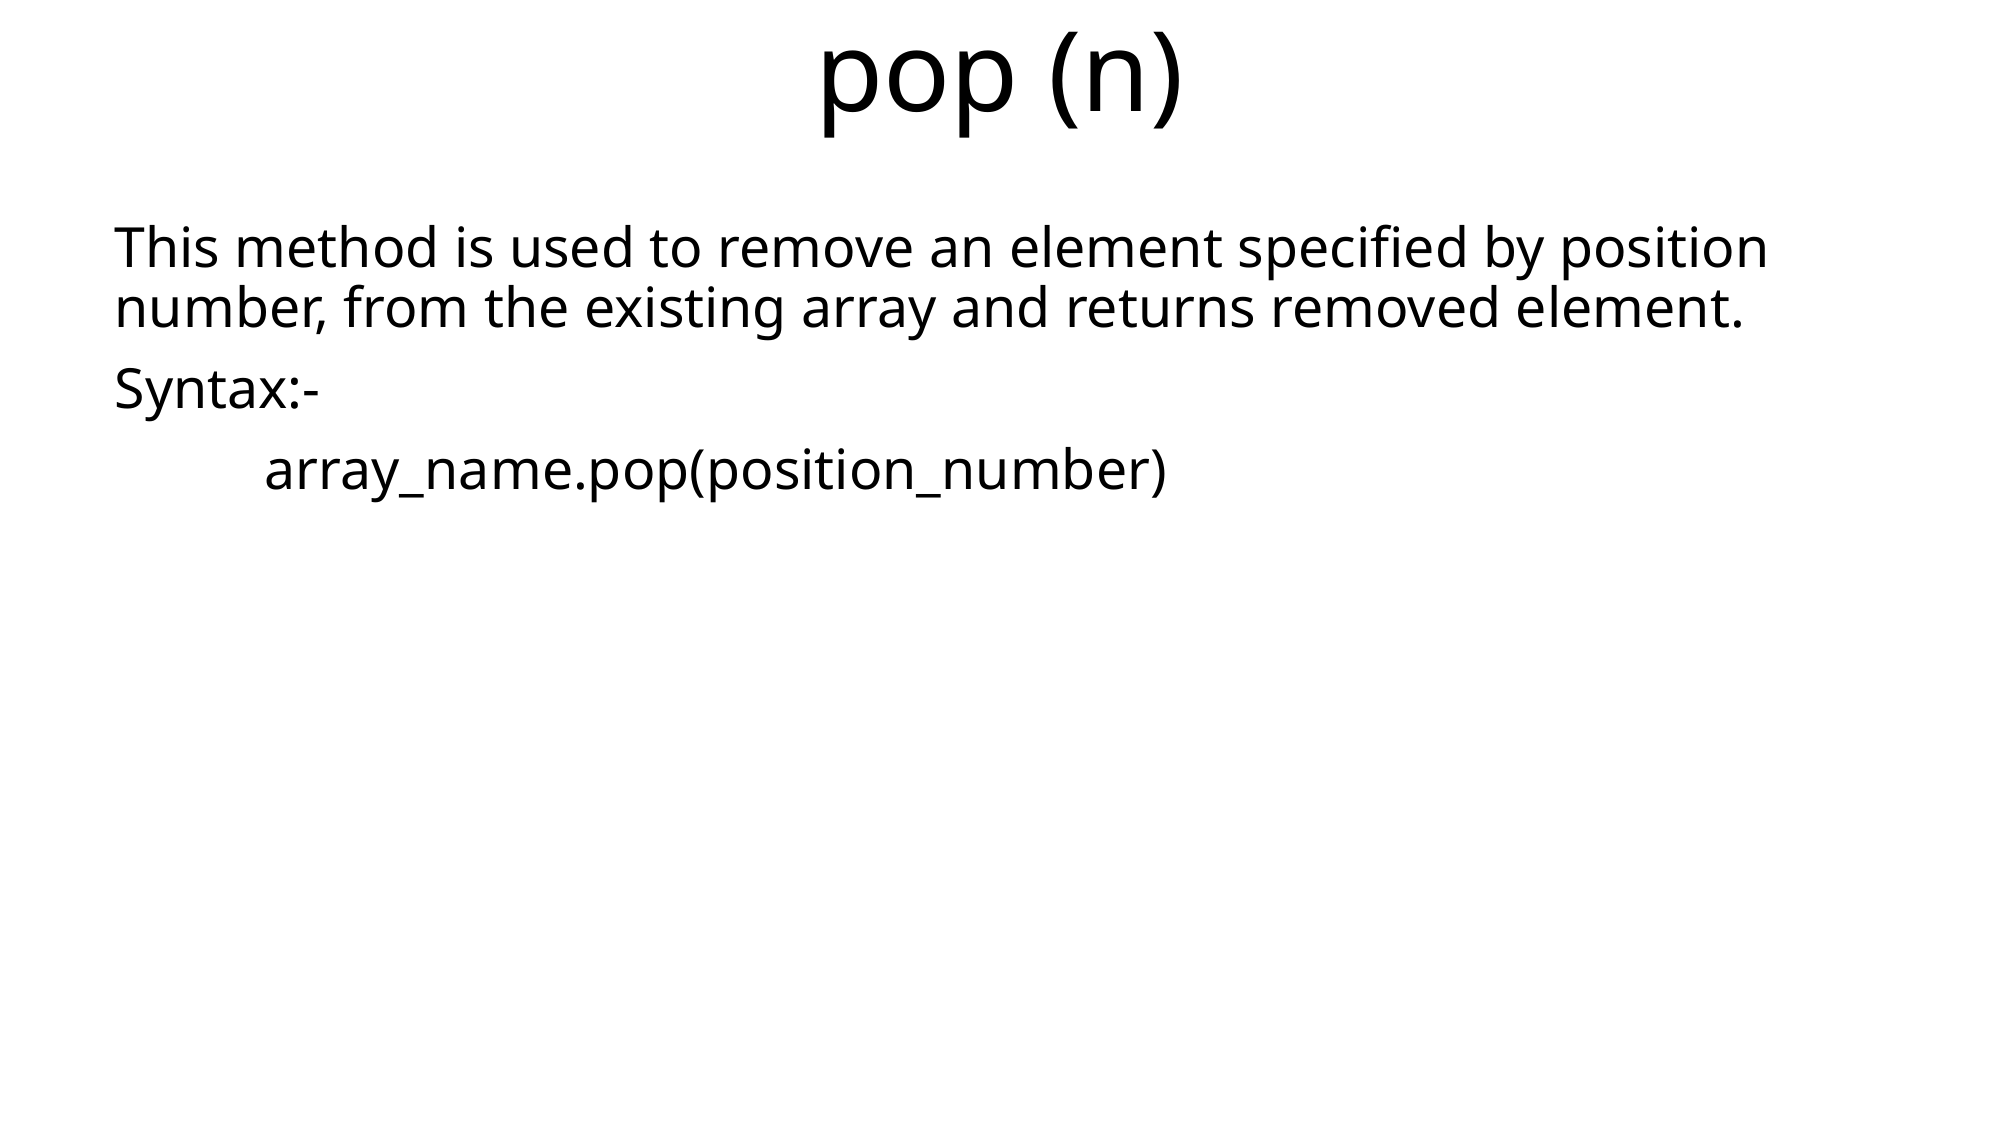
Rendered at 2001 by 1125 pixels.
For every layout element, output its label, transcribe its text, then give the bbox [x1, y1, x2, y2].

list This method is used to remove an element specified by position number, from the existing array and returns removed element. Syntax:- array_name.pop(position_number) [99, 212, 1900, 955]
title pop (n) [99, 8, 1900, 196]
